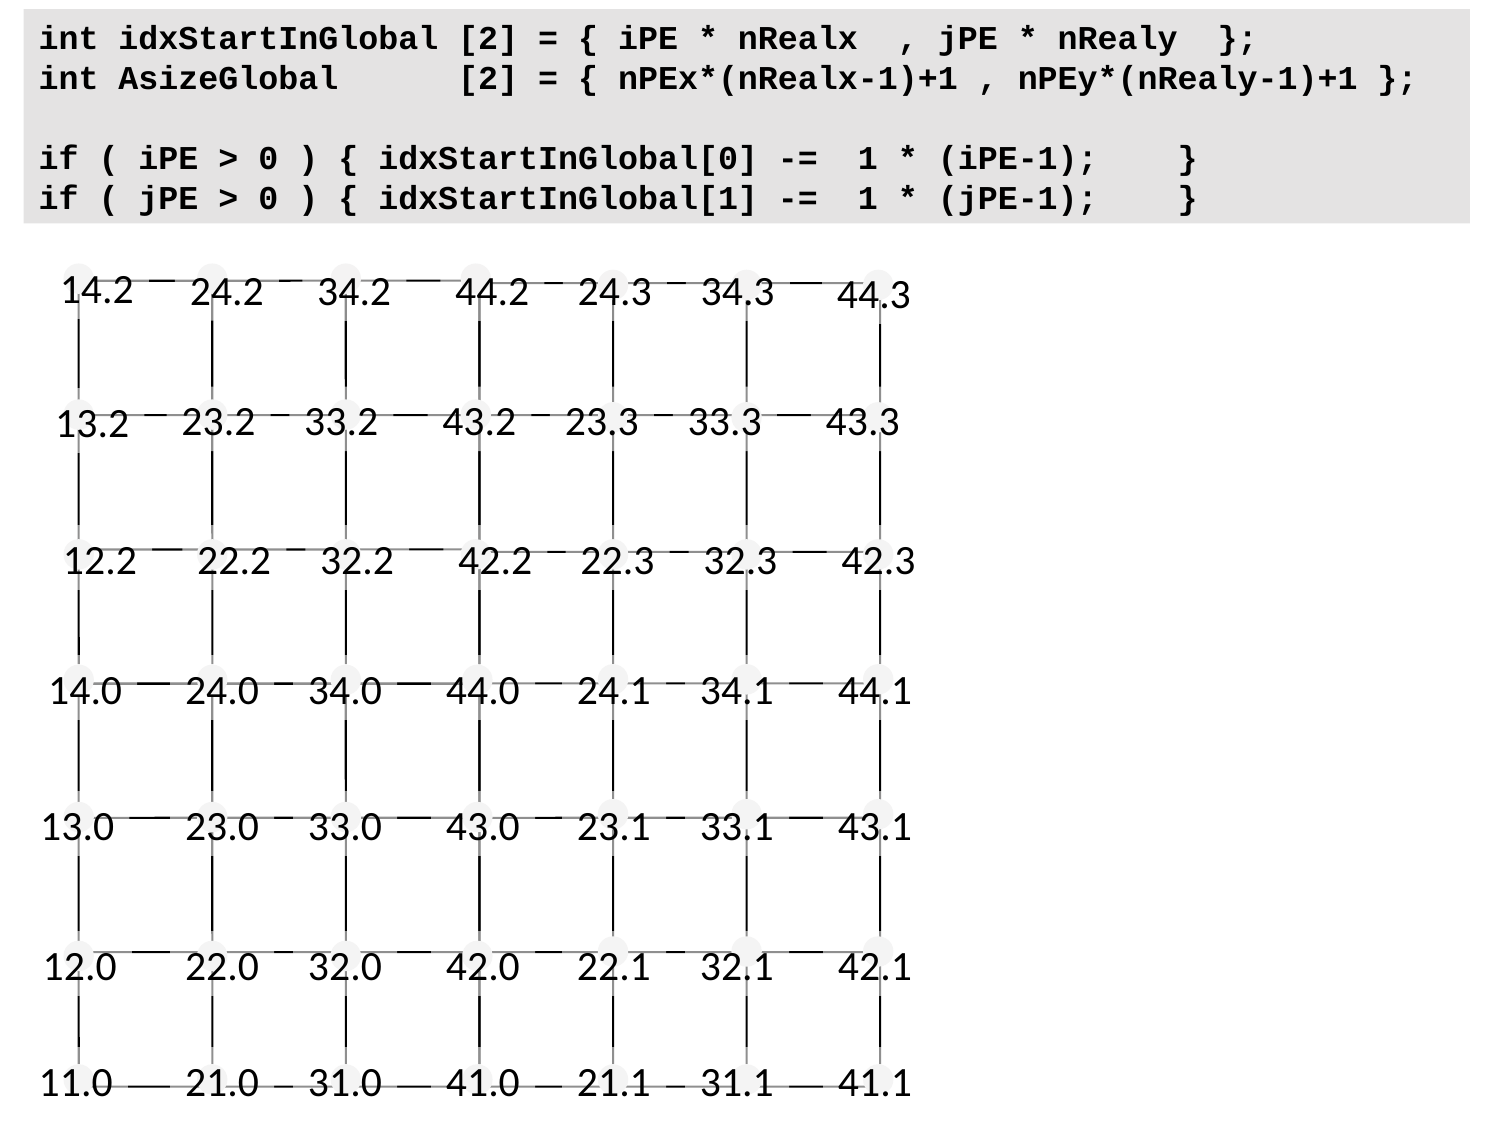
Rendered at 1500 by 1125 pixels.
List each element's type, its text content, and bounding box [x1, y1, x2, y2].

text_box int idxStartInGlobal [2] = { iPE * nRealx , jPE * nRealy }; int AsizeGlobal [2] = { nPEx*(nRealx-1)+1 , nPEy*(nRealy-1)+1 }; if ( iPE > 0 ) { idxStartInGlobal[0] -= 1 * (iPE-1); } if ( jPE > 0 ) { idxStartInGlobal[1] -= 1 * (jPE-1); } [23, 9, 1470, 224]
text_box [14, 253, 941, 1113]
